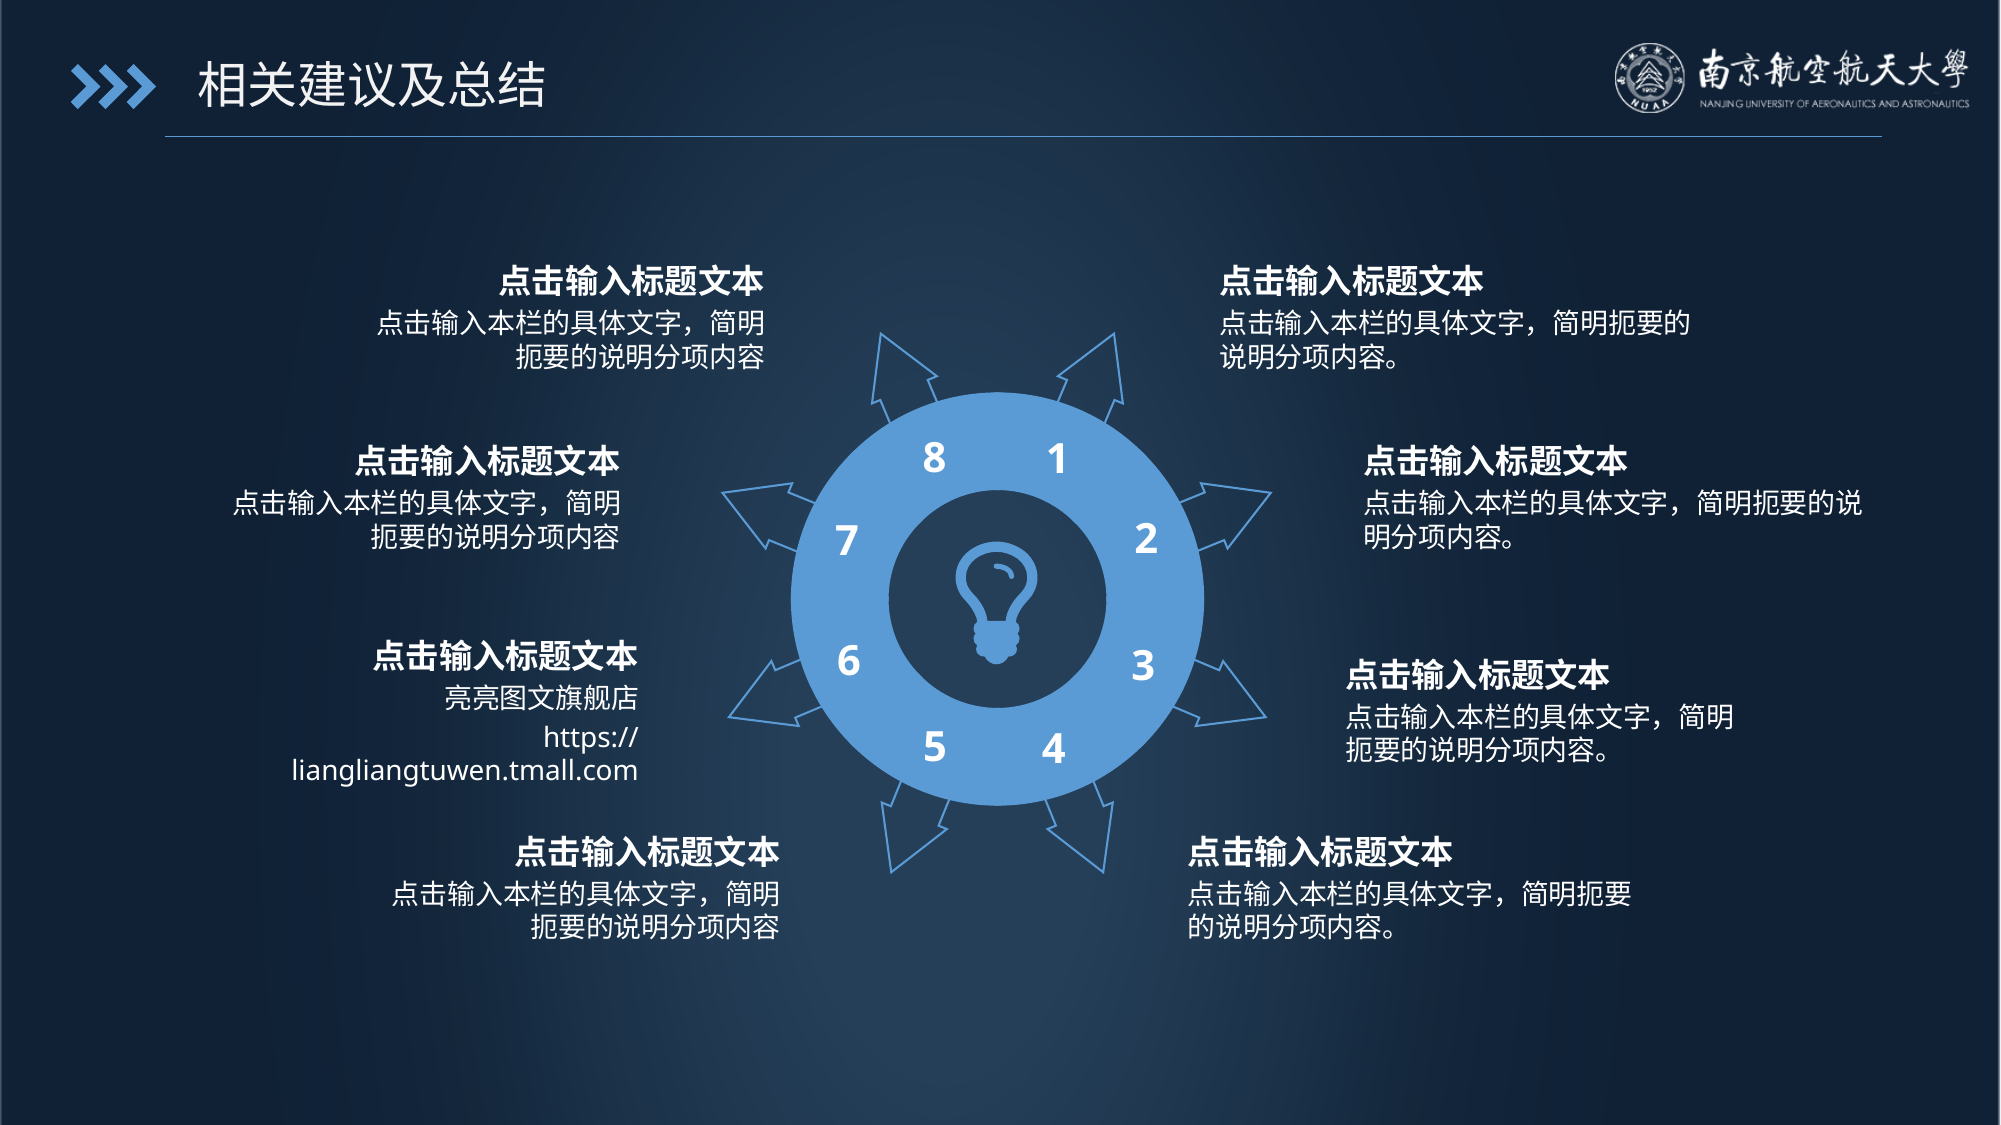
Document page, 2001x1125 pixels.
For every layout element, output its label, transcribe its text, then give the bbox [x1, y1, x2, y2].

text_box 点击输入标题文本 点击输入本栏的具体文字，简明扼要的说明分项内容 [352, 817, 796, 957]
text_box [998, 678, 1141, 873]
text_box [1076, 455, 1271, 600]
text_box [722, 455, 919, 600]
text_box 点击输入标题文本 点击输入本栏的具体文字，简明扼要的说明分项内容 [202, 427, 636, 566]
text_box 点击输入标题文本 点击输入本栏的具体文字，简明扼要的说明分项内容。 [1330, 641, 1770, 780]
picture [0, 0, 2001, 1125]
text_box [998, 333, 1141, 520]
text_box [1076, 598, 1266, 743]
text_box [955, 541, 1038, 665]
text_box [728, 600, 919, 743]
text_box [854, 678, 998, 873]
text_box 点击输入标题文本 点击输入本栏的具体文字，简明扼要的说明分项内容。 [1173, 817, 1650, 957]
text_box 点击输入标题文本 亮亮图文旗舰店 https://liangliangtuwen.tmall.com [220, 641, 654, 780]
list 相关建议及总结 [182, 49, 827, 125]
text_box 点击输入标题文本 点击输入本栏的具体文字，简明扼要的说明分项内容。 [1204, 247, 1725, 386]
text_box 点击输入标题文本 点击输入本栏的具体文字，简明扼要的说明分项内容。 [1348, 427, 1882, 566]
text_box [854, 333, 998, 520]
text_box 点击输入标题文本 点击输入本栏的具体文字，简明扼要的说明分项内容 [346, 247, 780, 386]
